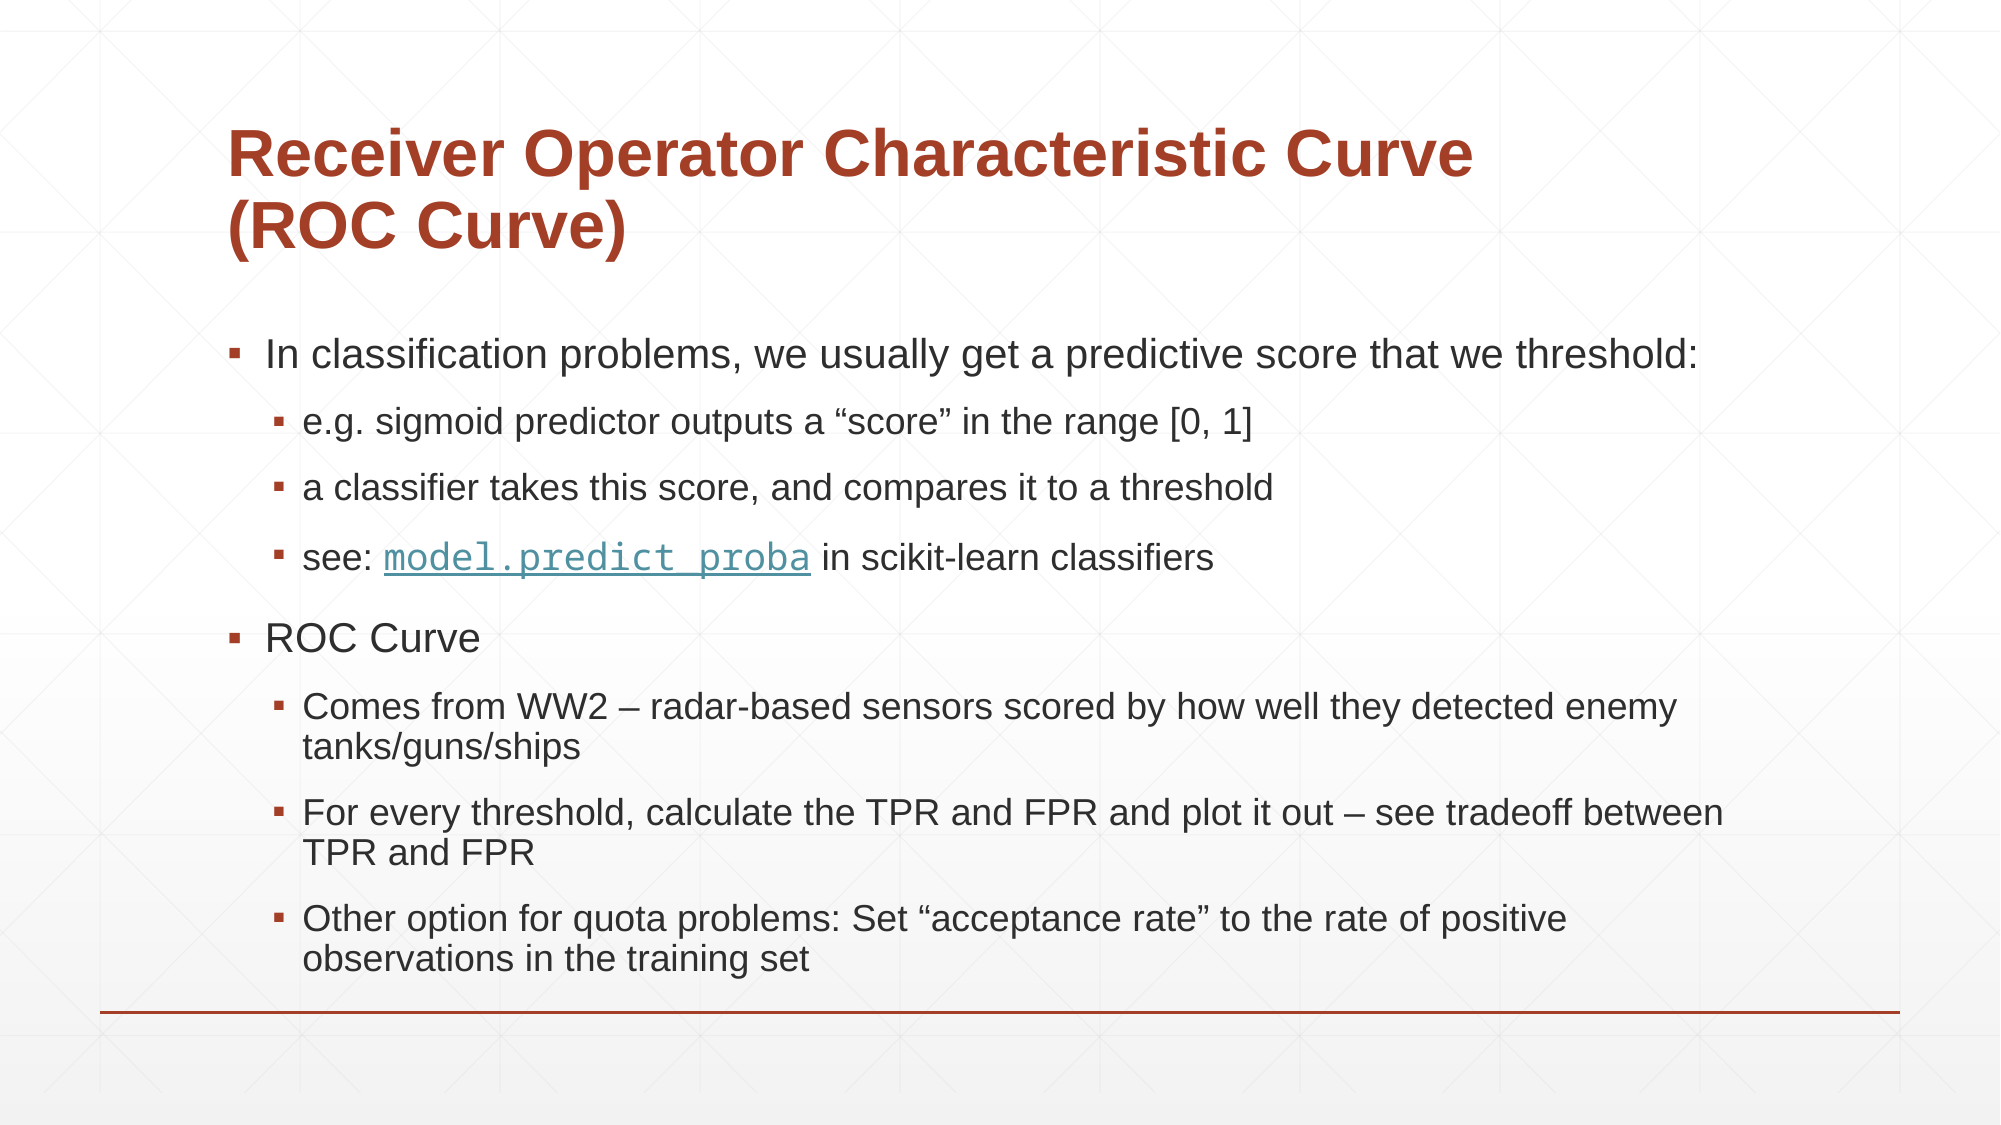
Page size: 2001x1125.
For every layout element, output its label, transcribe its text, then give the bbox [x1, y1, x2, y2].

title Receiver Operator Characteristic Curve (ROC Curve) [212, 82, 1788, 271]
list In classification problems, we usually get a predictive score that we threshold: e.g. sigmoid predictor outputs a “score” in the range [0, 1] a classifier takes this score, and compares it to a threshold see: model.predict_proba in scikit-learn classifiers ROC Curve Comes from WW2 – radar-based sensors scored by how well they detected enemy tanks/guns/ships For every threshold, calculate the TPR and FPR and plot it out – see tradeoff between TPR and FPR Other option for quota problems: Set “acceptance rate” to the rate of positive observations in the training set [212, 324, 1788, 1014]
